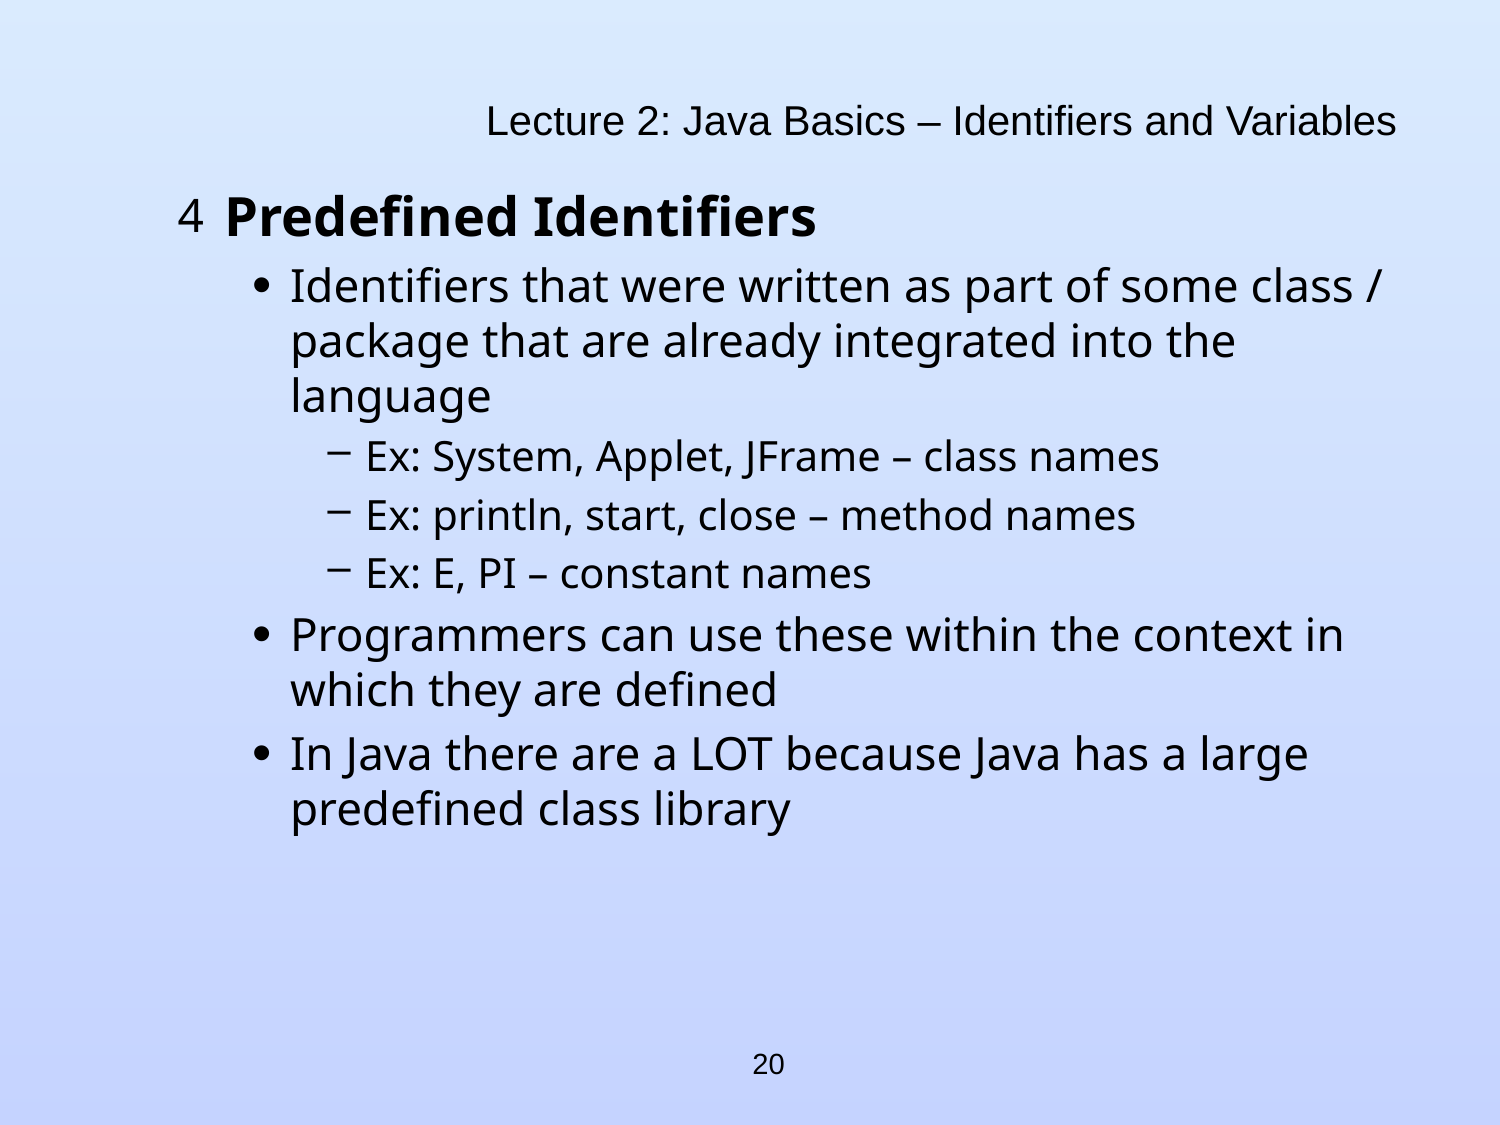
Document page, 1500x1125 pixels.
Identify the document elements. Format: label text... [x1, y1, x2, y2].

title Lecture 2: Java Basics – Identifiers and Variables [87, 99, 1413, 150]
list Predefined Identifiers Identifiers that were written as part of some class / package that are already integrated into the language Ex: System, Applet, JFrame – class names Ex: println, start, close – method names Ex: E, PI – constant names Programmers can use these within the context in which they are defined In Java there are a LOT because Java has a large predefined class library [87, 174, 1413, 1000]
slide_number 20 [612, 1024, 926, 1101]
